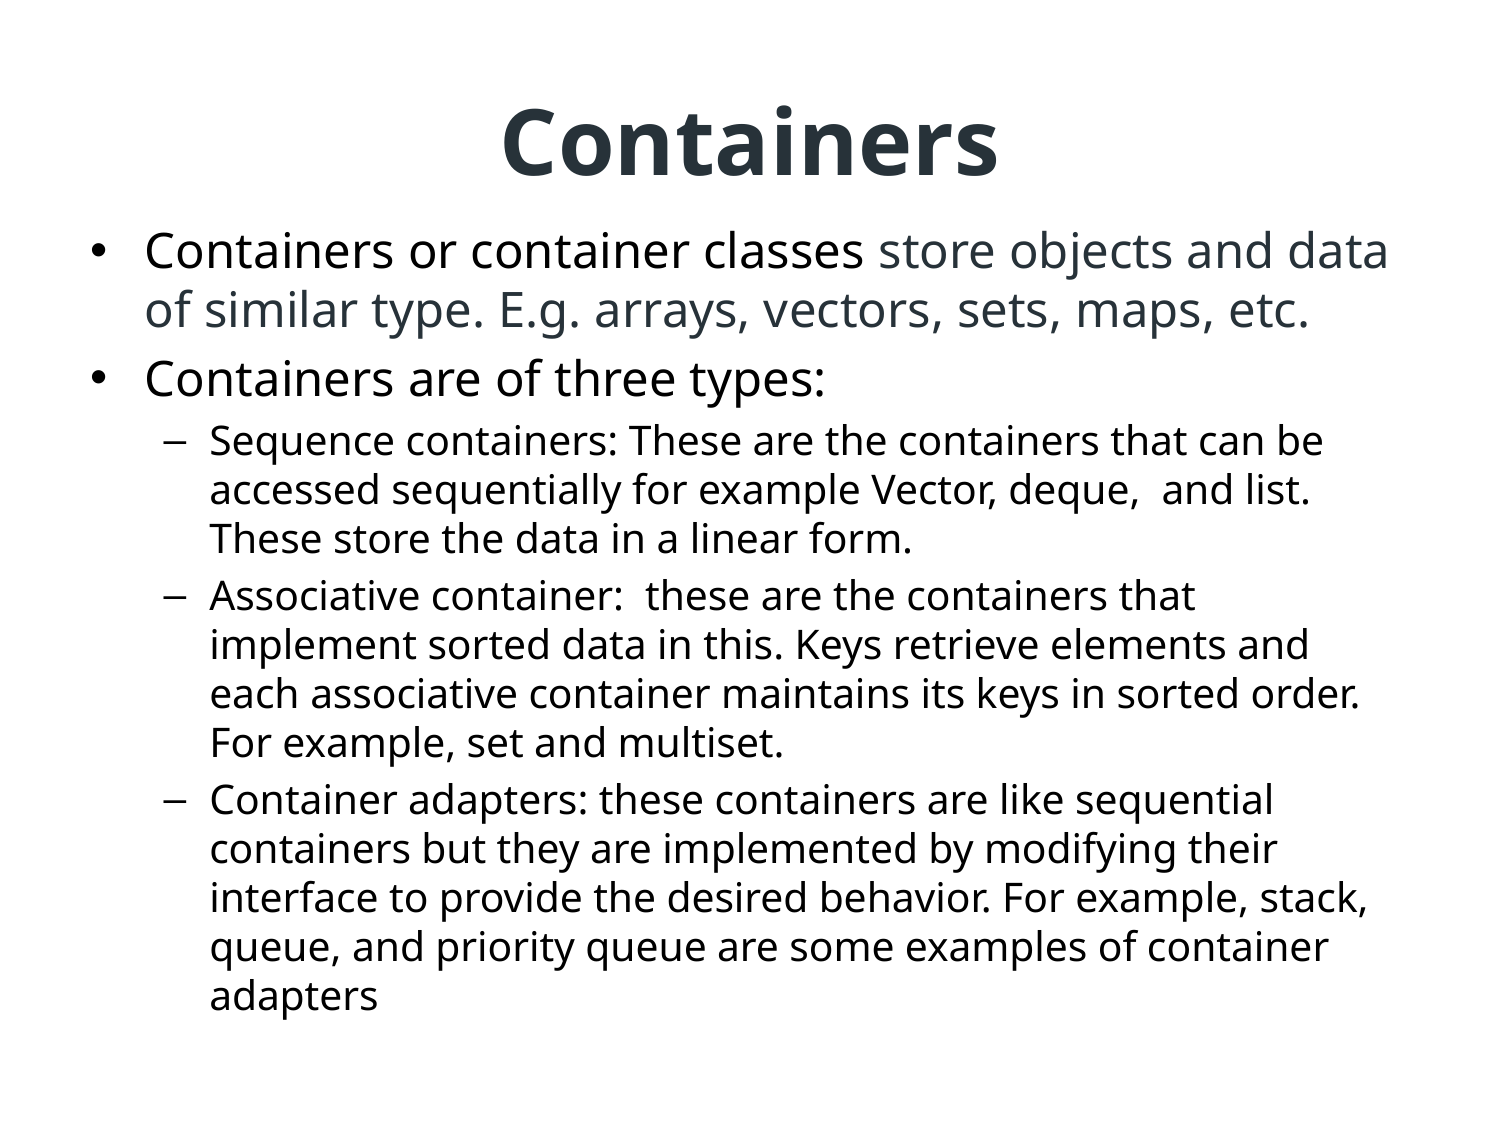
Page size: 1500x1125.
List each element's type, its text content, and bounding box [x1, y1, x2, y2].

list Containers or container classes store objects and data of similar type. E.g. arrays, vectors, sets, maps, etc. Containers are of three types: Sequence containers: These are the containers that can be accessed sequentially for example Vector, deque, and list. These store the data in a linear form. Associative container: these are the containers that implement sorted data in this. Keys retrieve elements and each associative container maintains its keys in sorted order. For example, set and multiset. Container adapters: these containers are like sequential containers but they are implemented by modifying their interface to provide the desired behavior. For example, stack, queue, and priority queue are some examples of container adapters [75, 212, 1425, 1080]
title Containers [75, 45, 1425, 212]
